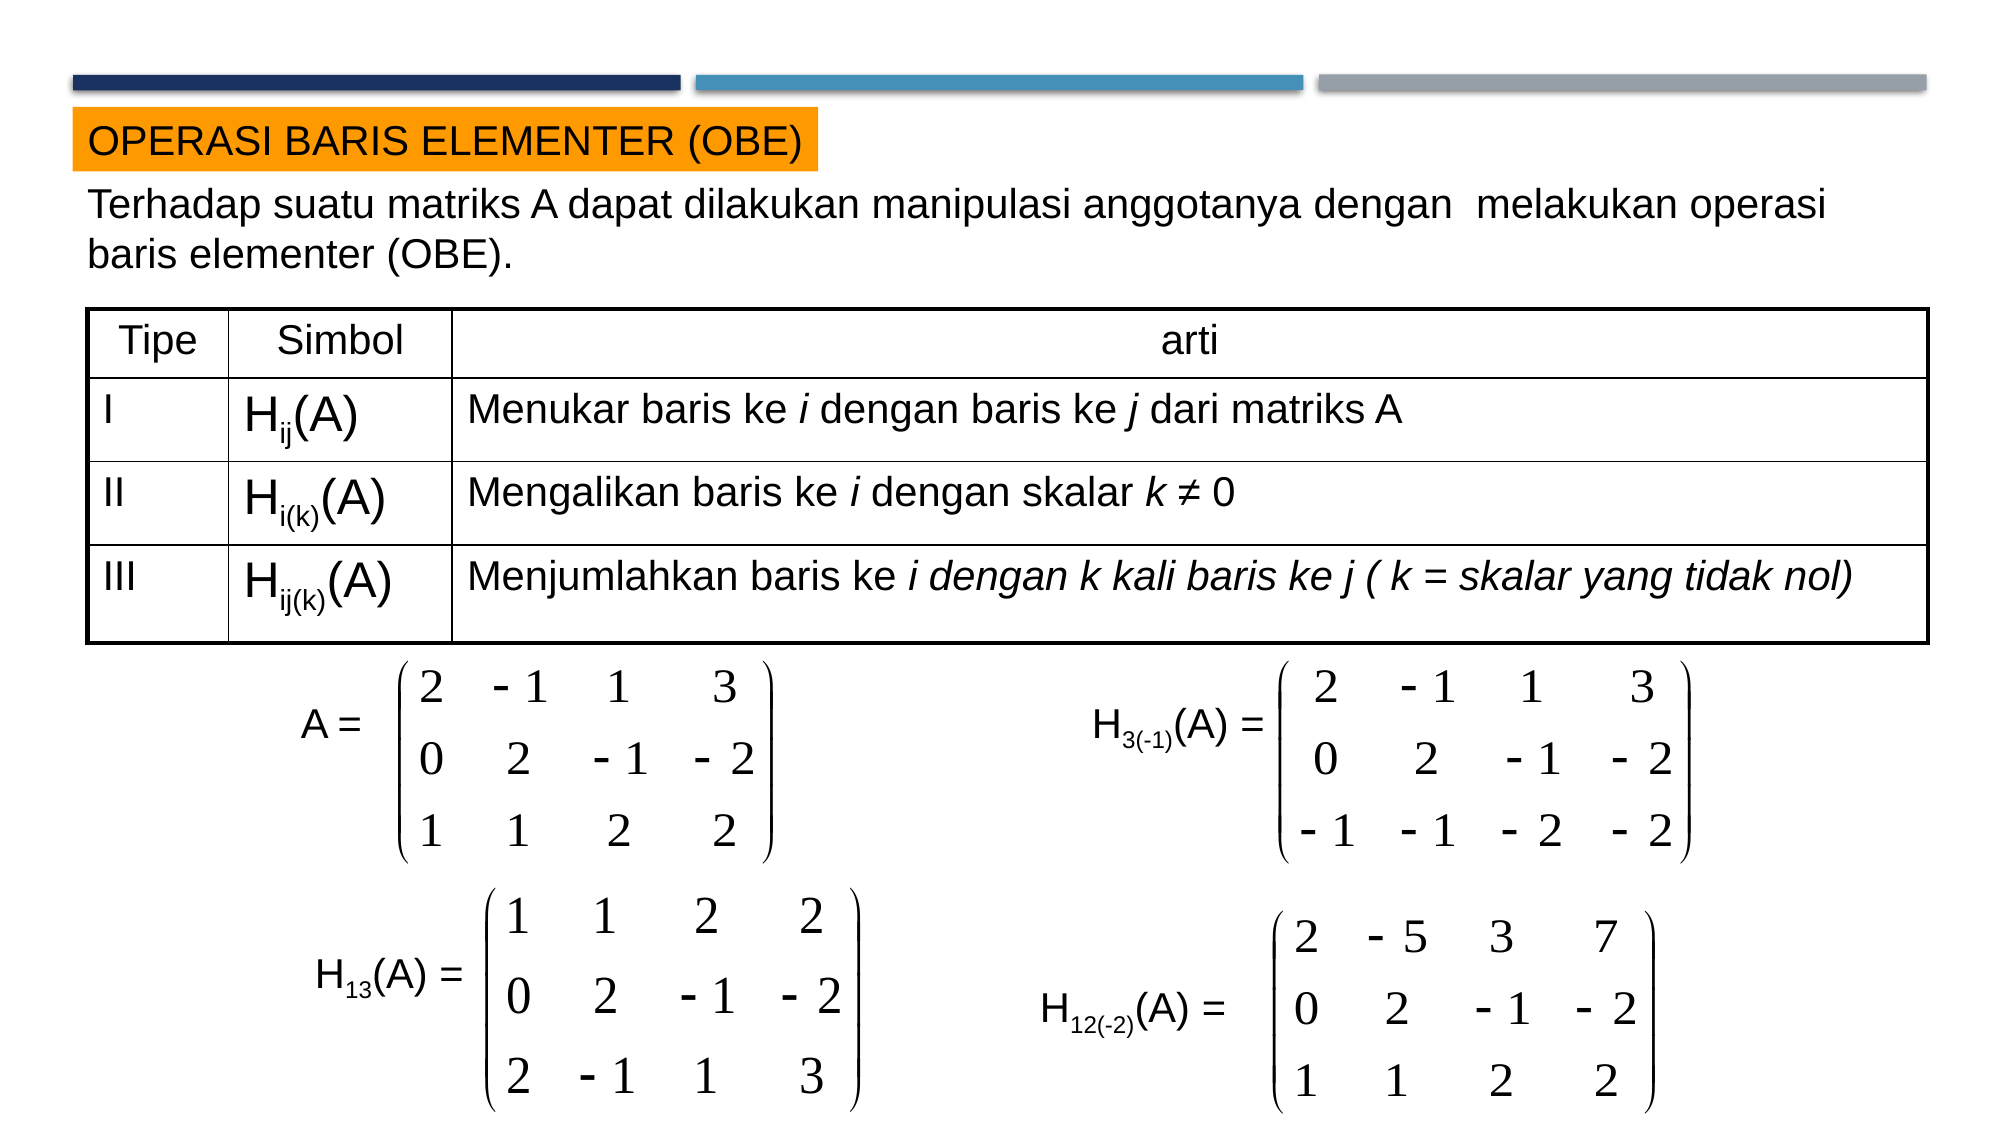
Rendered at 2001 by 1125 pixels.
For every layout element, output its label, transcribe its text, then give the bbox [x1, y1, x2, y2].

table_header Simbol [229, 311, 451, 377]
table_cell I [90, 379, 228, 461]
table_cell Menukar baris ke i dengan baris ke j dari matriks A [453, 379, 1926, 461]
text_box H13(A) = [300, 939, 468, 1011]
text_box Terhadap suatu matriks A dapat dilakukan manipulasi anggotanya dengan melakukan operasi baris elementer (OBE). [72, 169, 1928, 284]
table_cell Hi(k)(A) [229, 462, 451, 544]
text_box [1261, 899, 1672, 1125]
text_box A = [286, 689, 381, 755]
table_cell Mengalikan baris ke i dengan skalar k ≠ 0 [453, 462, 1926, 544]
table_cell Hij(A) [229, 379, 451, 461]
text_box OPERASI BARIS ELEMENTER (OBE) [72, 106, 819, 169]
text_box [474, 874, 876, 1125]
text_box H3(-1)(A) = [1077, 689, 1261, 761]
table_cell Menjumlahkan baris ke i dengan k kali baris ke j ( k = skalar yang tidak nol) [453, 546, 1926, 641]
table_cell III [90, 546, 228, 641]
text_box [386, 649, 788, 876]
table_cell Hij(k)(A) [229, 546, 451, 641]
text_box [1267, 649, 1708, 876]
table_header arti [453, 311, 1926, 377]
text_box H12(-2)(A) = [1025, 973, 1256, 1046]
table_cell II [90, 462, 228, 544]
table_header Tipe [90, 311, 228, 377]
